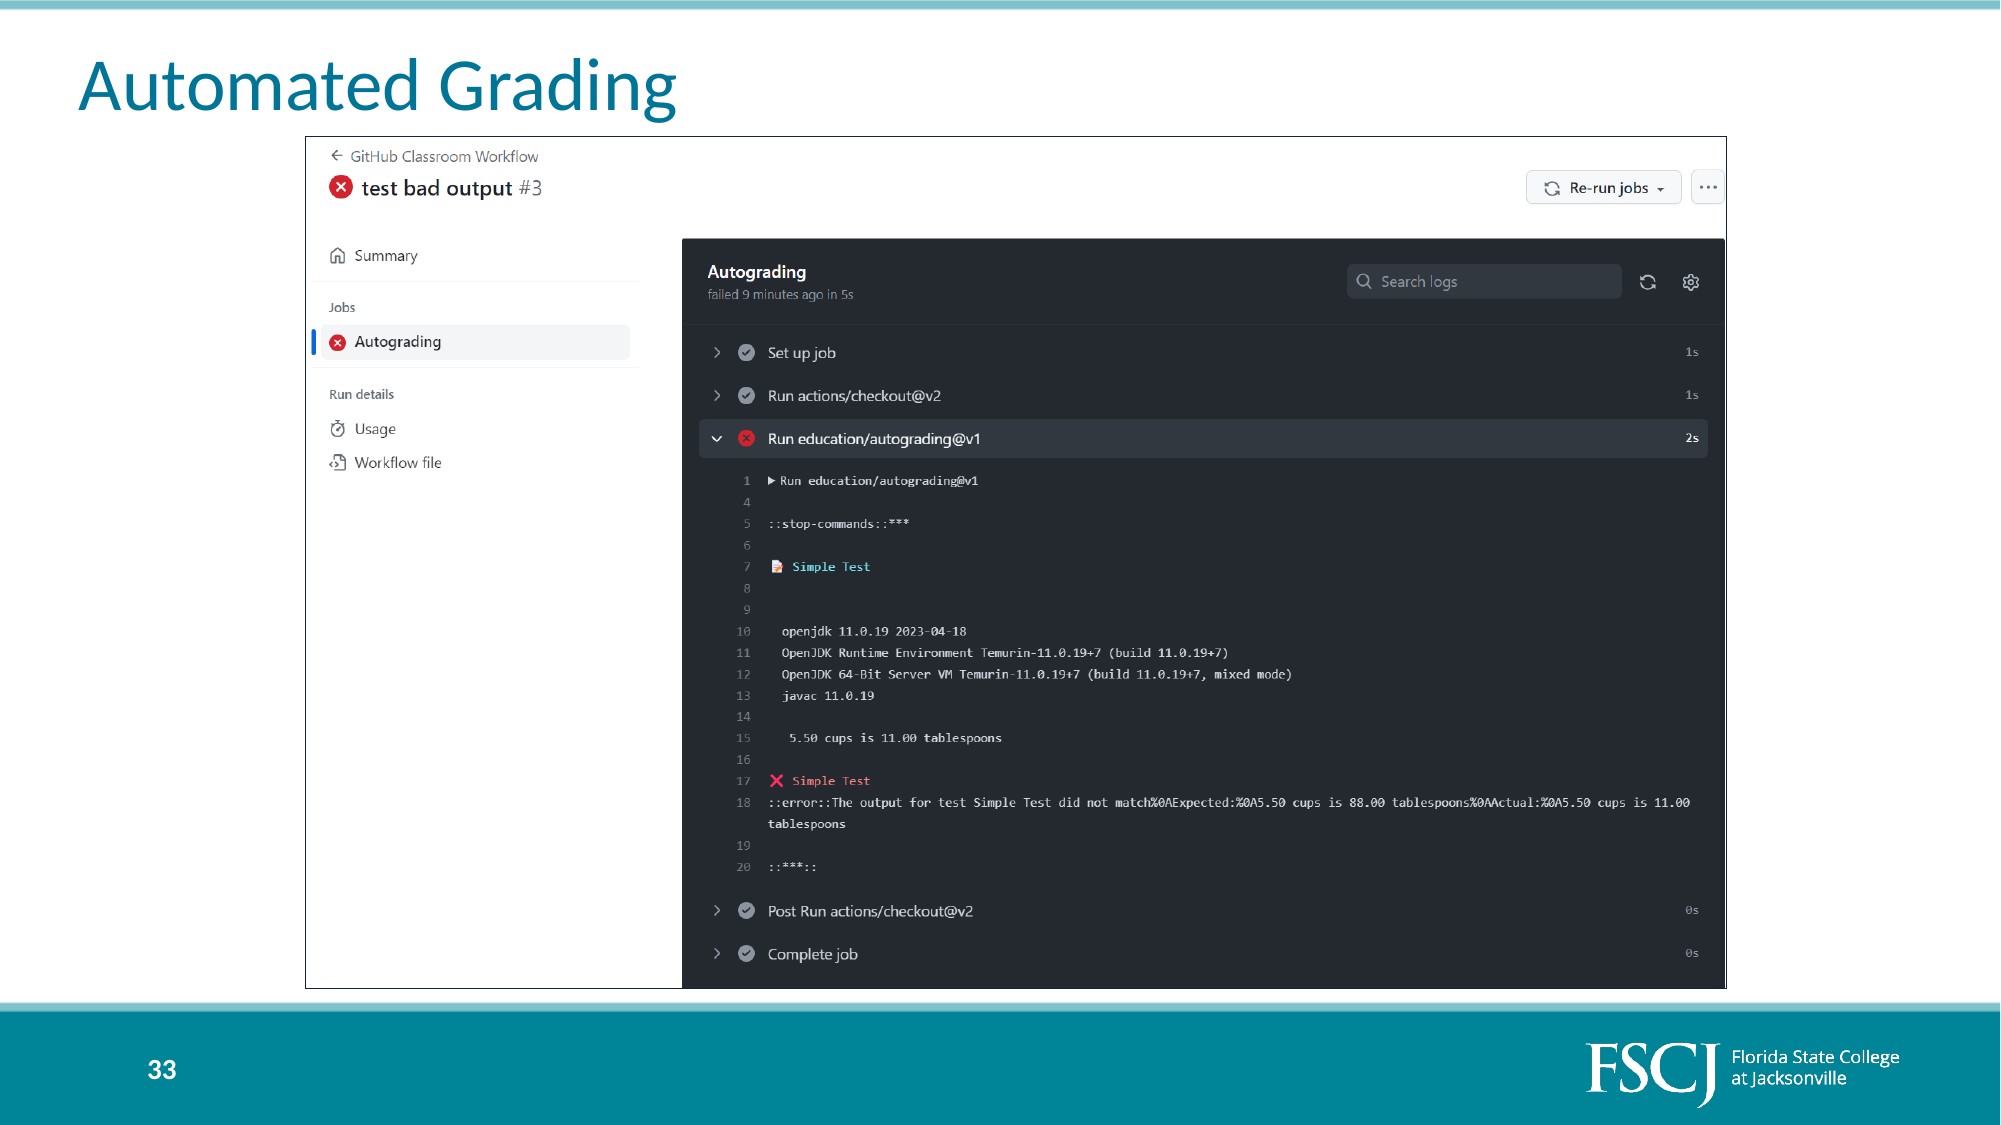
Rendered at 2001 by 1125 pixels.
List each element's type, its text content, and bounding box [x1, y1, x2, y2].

picture [0, 0, 2001, 1125]
text_box Automated Grading [63, 28, 1915, 145]
